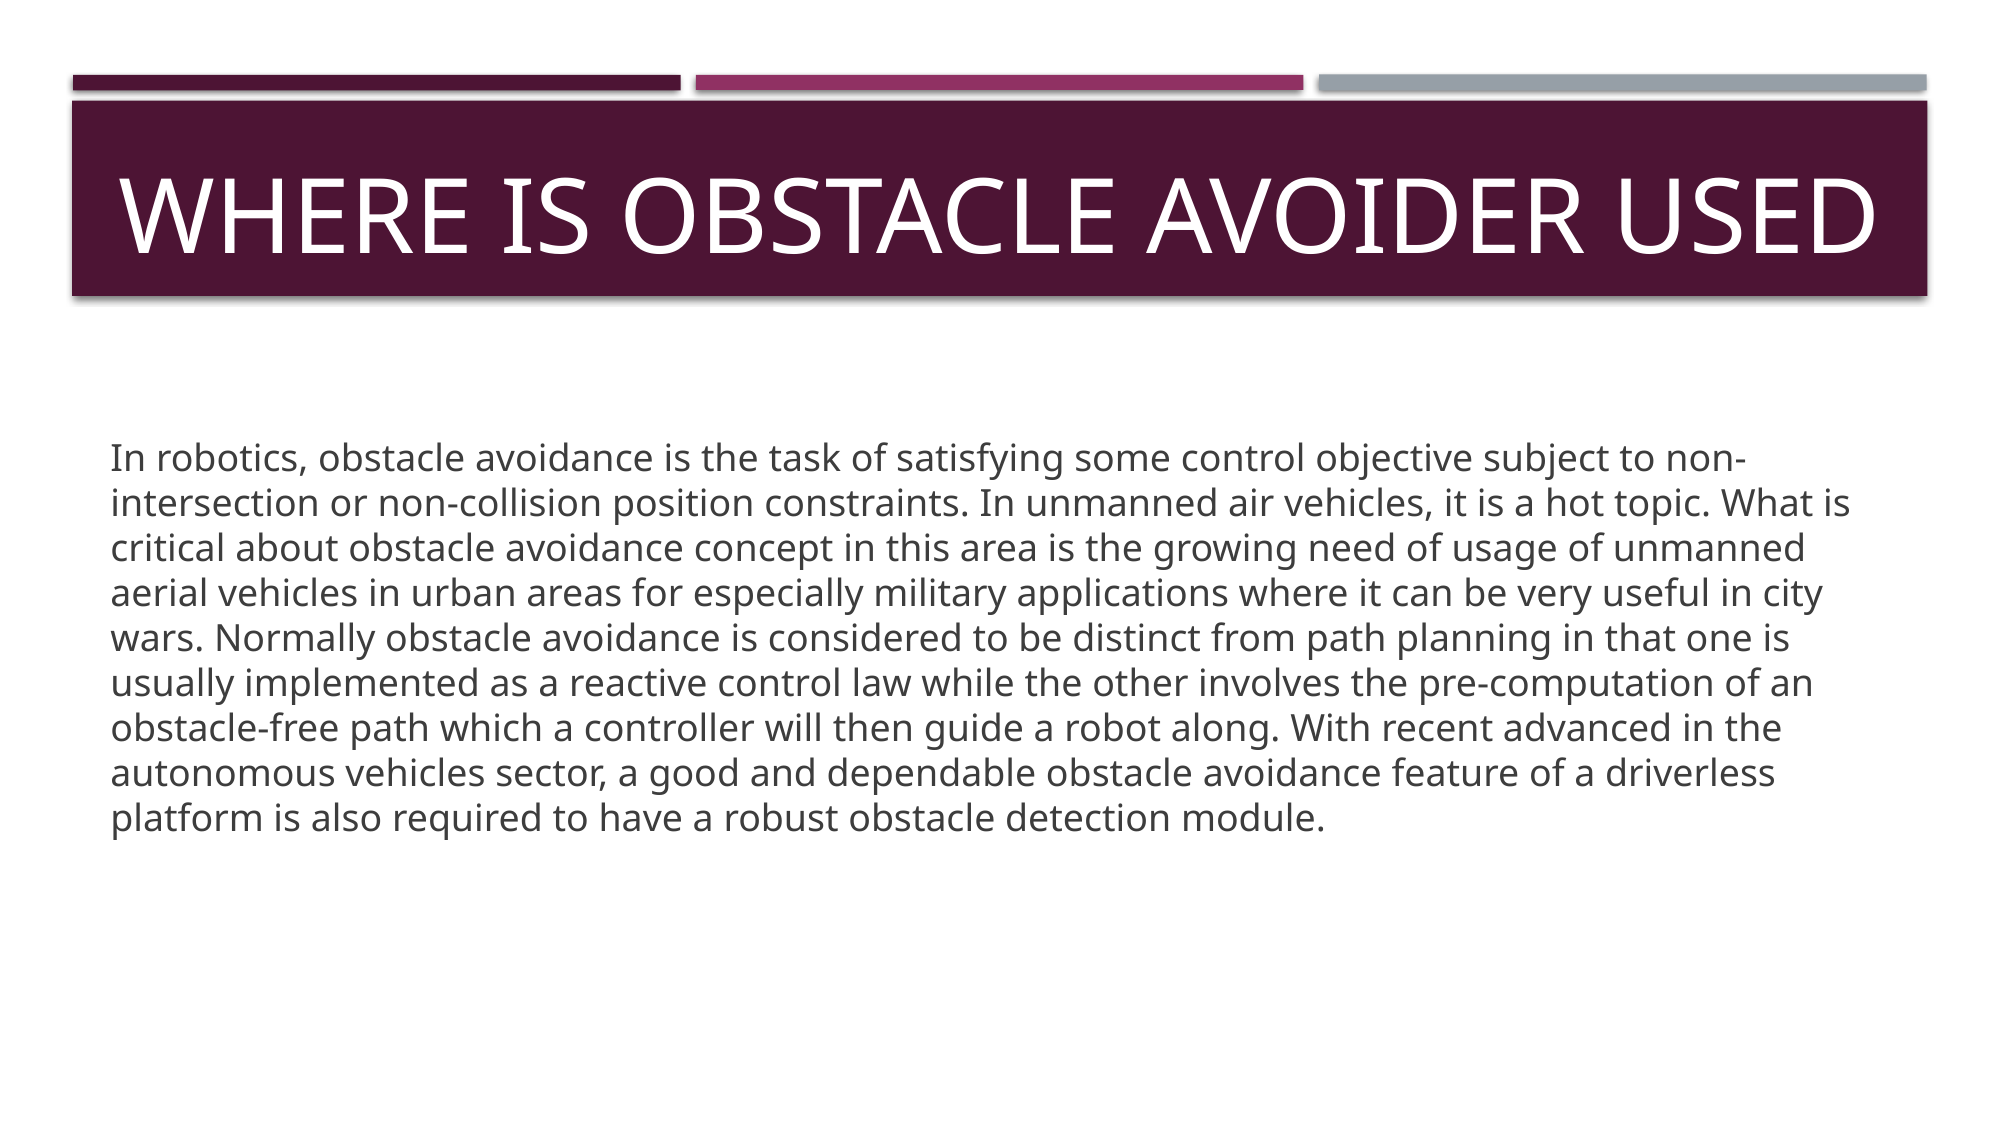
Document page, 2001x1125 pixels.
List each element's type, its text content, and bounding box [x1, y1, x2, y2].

list In robotics, obstacle avoidance is the task of satisfying some control objective subject to non-intersection or non-collision position constraints. In unmanned air vehicles, it is a hot topic. What is critical about obstacle avoidance concept in this area is the growing need of usage of unmanned aerial vehicles in urban areas for especially military applications where it can be very useful in city wars. Normally obstacle avoidance is considered to be distinct from path planning in that one is usually implemented as a reactive control law while the other involves the pre-computation of an obstacle-free path which a controller will then guide a robot along. With recent advanced in the autonomous vehicles sector, a good and dependable obstacle avoidance feature of a driverless platform is also required to have a robust obstacle detection module. [95, 334, 1905, 938]
title WHERE IS OBSTACLE AVOIDER USED [95, 115, 1905, 282]
